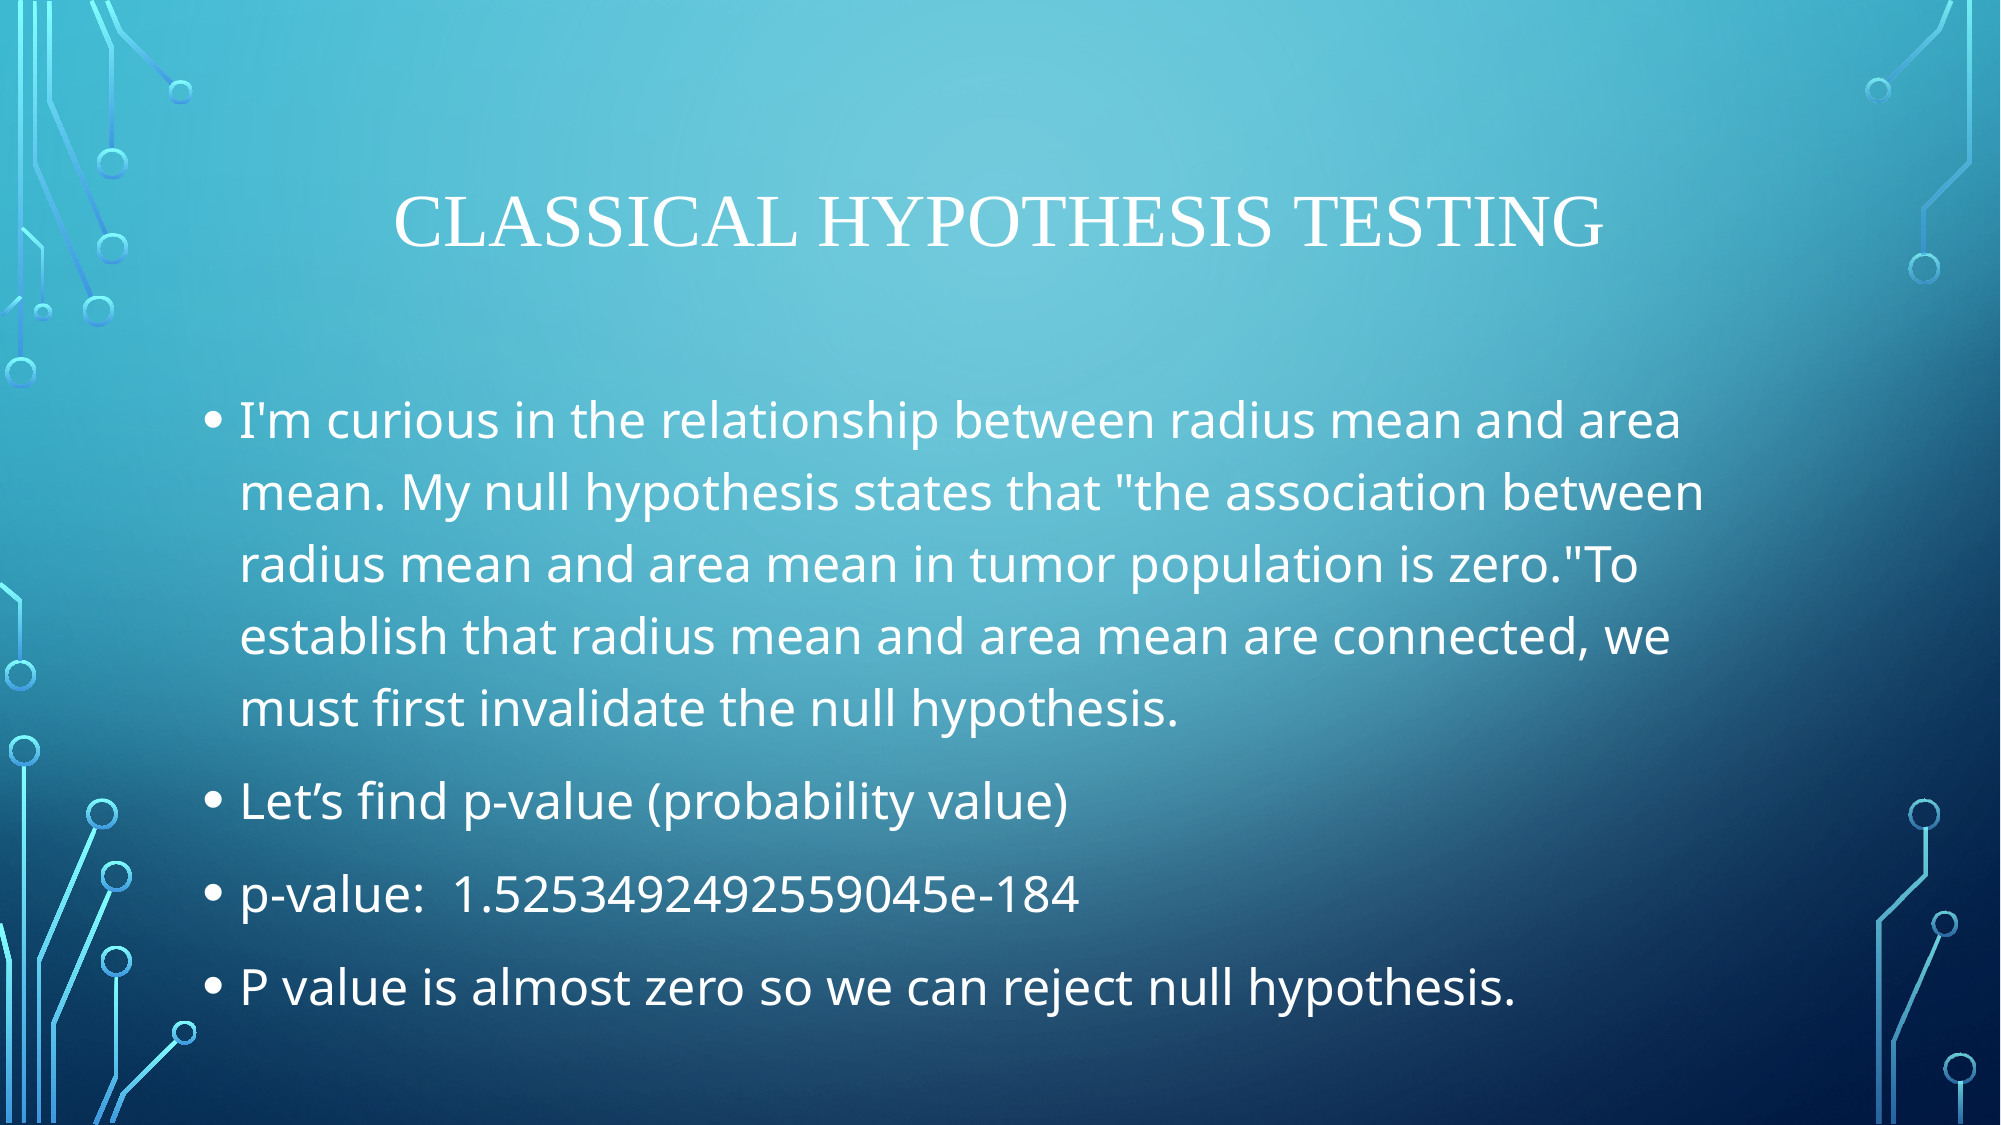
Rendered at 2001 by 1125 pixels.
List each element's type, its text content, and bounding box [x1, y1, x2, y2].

list I'm curious in the relationship between radius mean and area mean. My null hypothesis states that "the association between radius mean and area mean in tumor population is zero."To establish that radius mean and area mean are connected, we must first invalidate the null hypothesis. Let’s find p-value (probability value) p-value: 1.5253492492559045e-184 P value is almost zero so we can reject null hypothesis. [187, 369, 1813, 950]
title Classical hypothesis testing [187, 101, 1813, 344]
